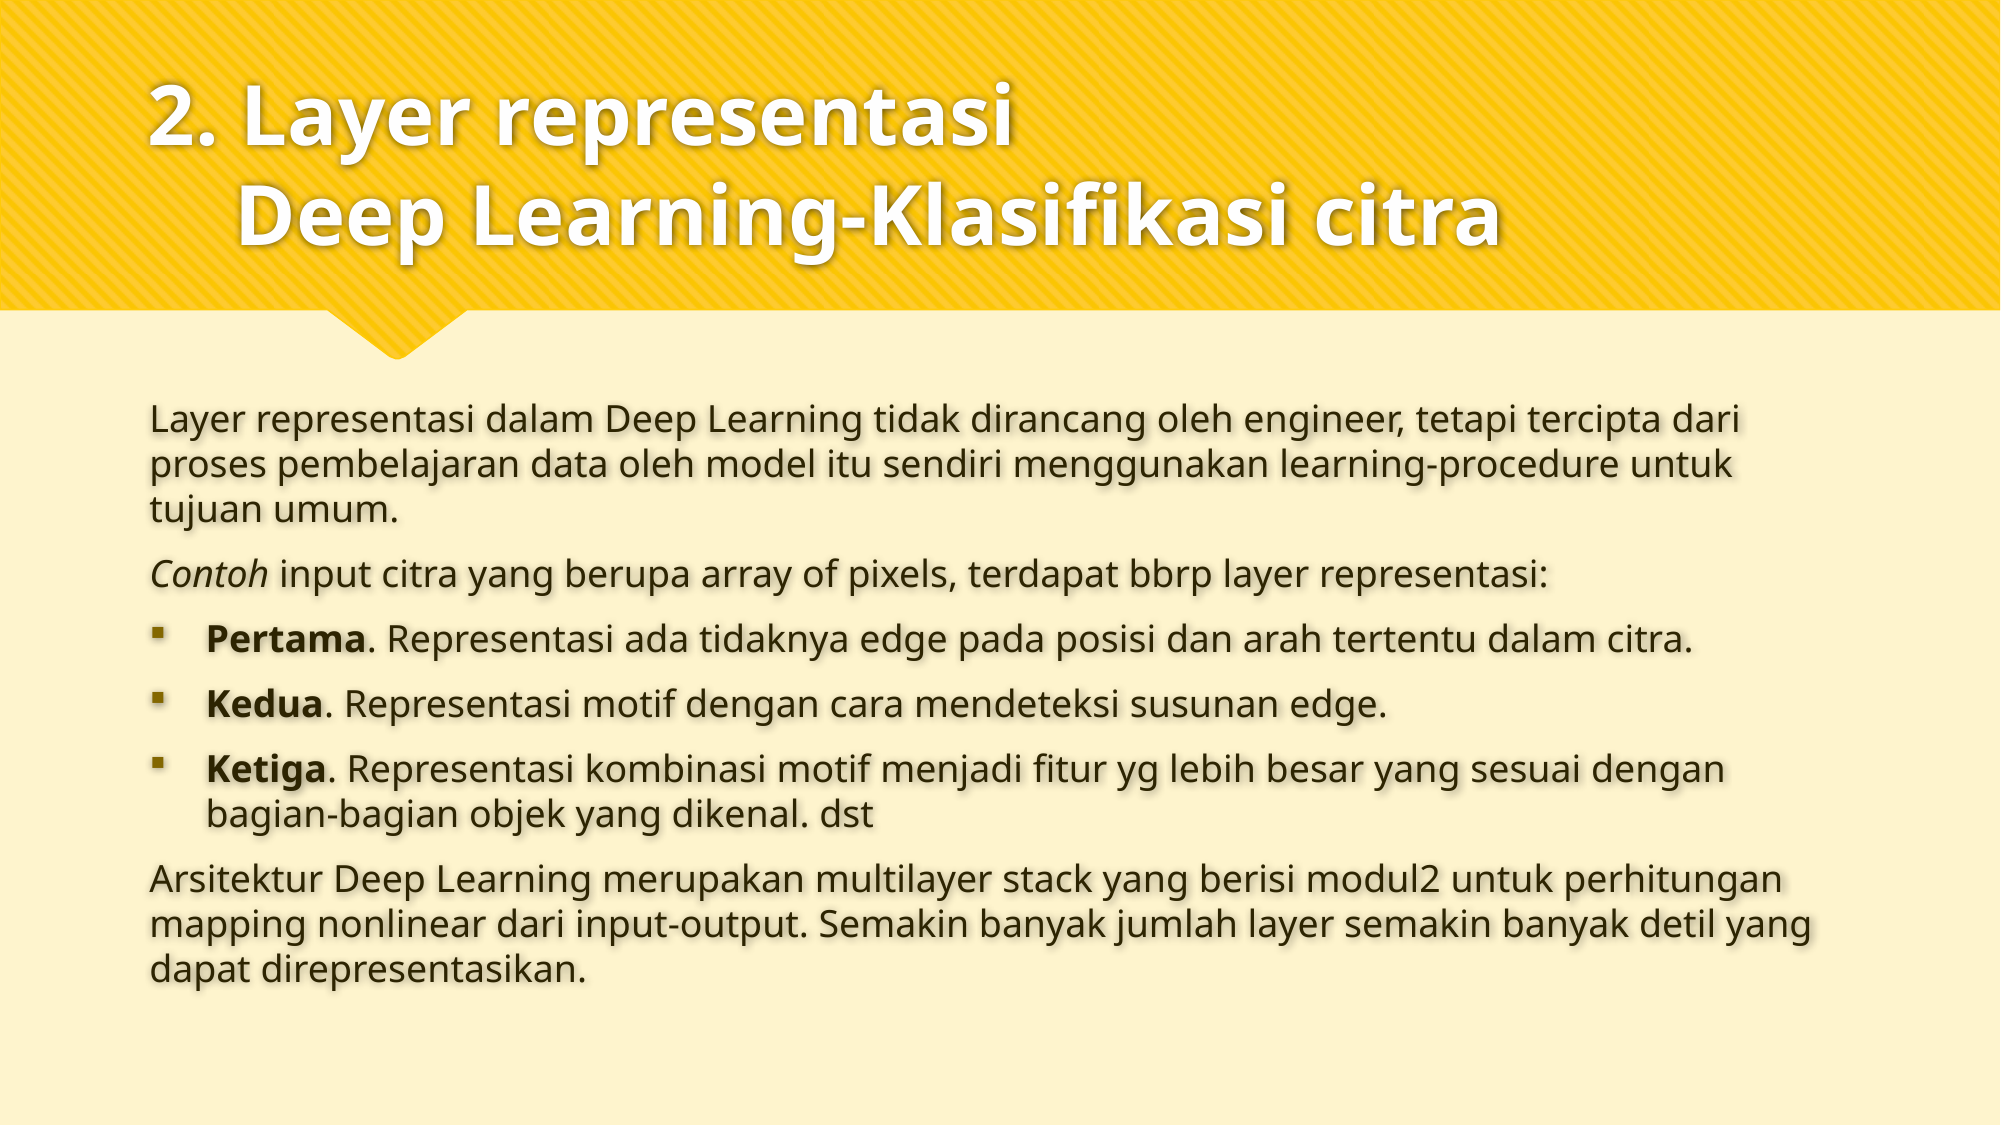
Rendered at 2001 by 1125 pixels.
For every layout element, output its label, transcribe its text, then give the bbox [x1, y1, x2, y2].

list Layer representasi dalam Deep Learning tidak dirancang oleh engineer, tetapi tercipta dari proses pembelajaran data oleh model itu sendiri menggunakan learning-procedure untuk tujuan umum. Contoh input citra yang berupa array of pixels, terdapat bbrp layer representasi: Pertama. Representasi ada tidaknya edge pada posisi dan arah tertentu dalam citra. Kedua. Representasi motif dengan cara mendeteksi susunan edge. Ketiga. Representasi kombinasi motif menjadi fitur yg lebih besar yang sesuai dengan bagian-bagian objek yang dikenal. dst Arsitektur Deep Learning merupakan multilayer stack yang berisi modul2 untuk perhitungan mapping nonlinear dari input-output. Semakin banyak jumlah layer semakin banyak detil yang dapat direpresentasikan. [134, 347, 1866, 1039]
title 2. Layer representasi Deep Learning-Klasifikasi citra [132, 110, 1868, 271]
